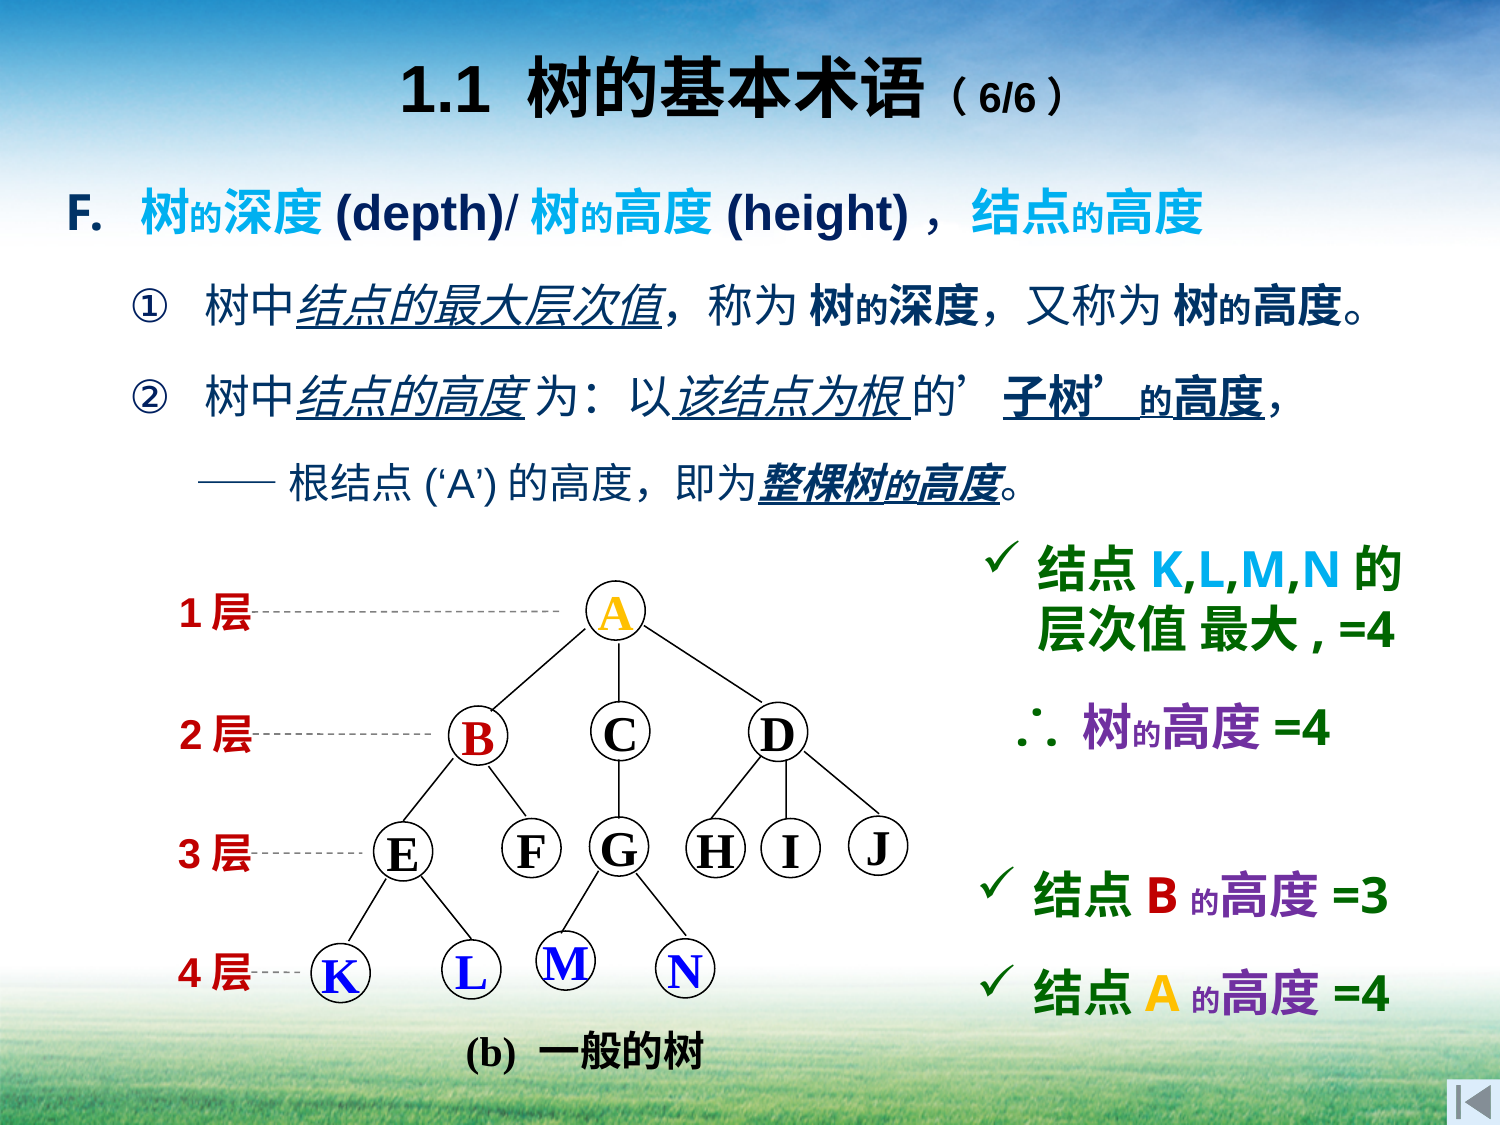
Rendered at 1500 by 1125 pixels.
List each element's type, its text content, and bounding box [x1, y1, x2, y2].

text_box 1层 [163, 578, 269, 644]
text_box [310, 580, 908, 1082]
text_box 2层 [164, 700, 270, 766]
picture [0, 0, 1500, 1125]
text_box 结点B的高度=3 结点A的高度=4 [962, 856, 1427, 1029]
text_box [1445, 1077, 1500, 1125]
text_box 4层 [163, 938, 268, 1004]
title 1.1 树的基本术语（6/6） [162, 45, 1325, 126]
text_box 结点K,L,M,N的层次值 最大, =4 ⸫ 树的高度=4 [966, 530, 1431, 763]
text_box 3层 [163, 819, 268, 885]
list 树的深度(depth)/树的高度(height)，结点的高度 树中结点的最大层次值，称为 树的深度，又称为 树的高度。 树中结点的高度 为：以该结点为根 的’子树’的高度， ——根结点(‘A’)的高度，即为整棵树的高度。 [50, 160, 1488, 1050]
